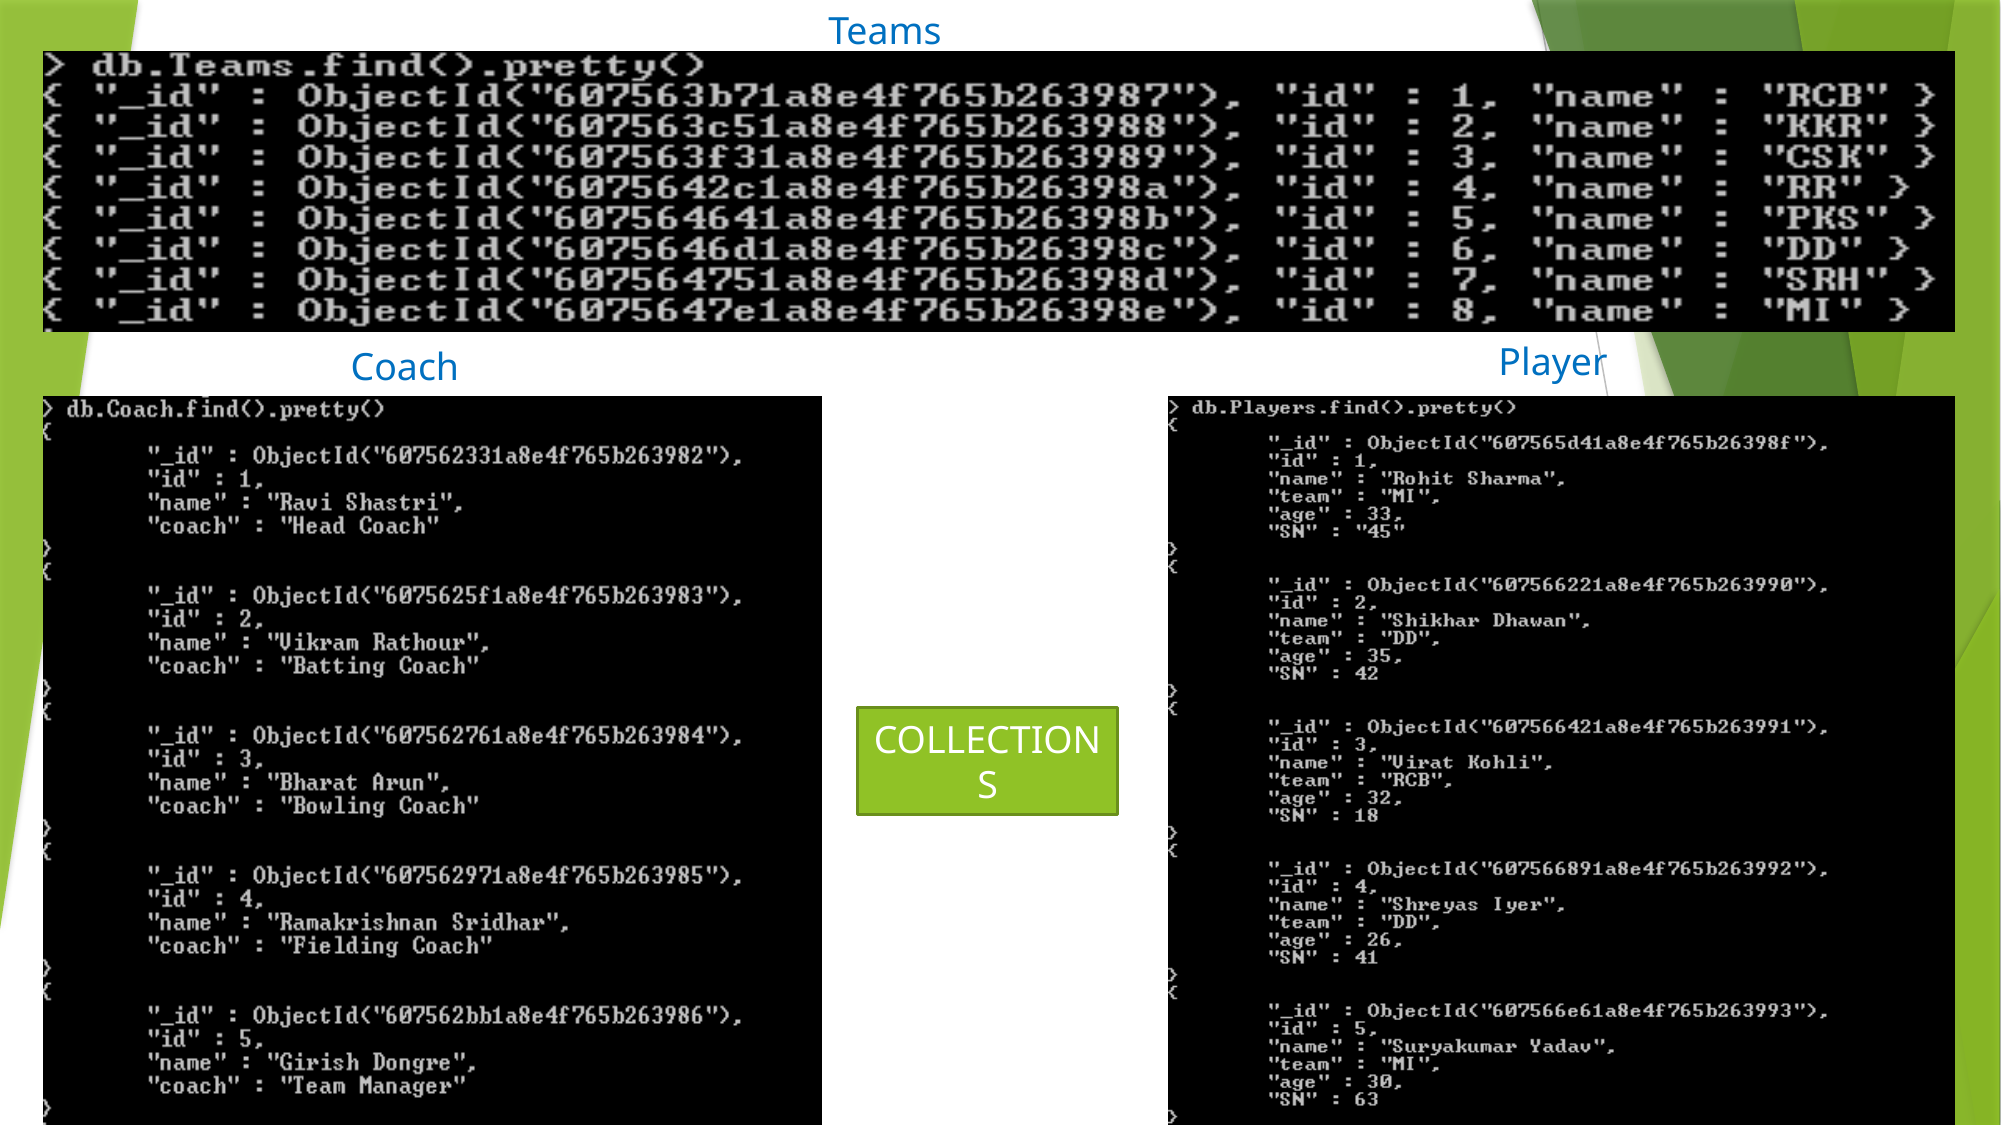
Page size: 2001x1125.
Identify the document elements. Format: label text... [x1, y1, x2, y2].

text_box Players [1483, 343, 1639, 395]
picture [1167, 395, 1955, 1125]
picture [42, 395, 822, 1125]
picture [42, 50, 1955, 332]
text_box Coach [335, 343, 529, 395]
text_box Teams [813, 0, 957, 49]
text_box COLLECTIONS [856, 706, 1119, 816]
